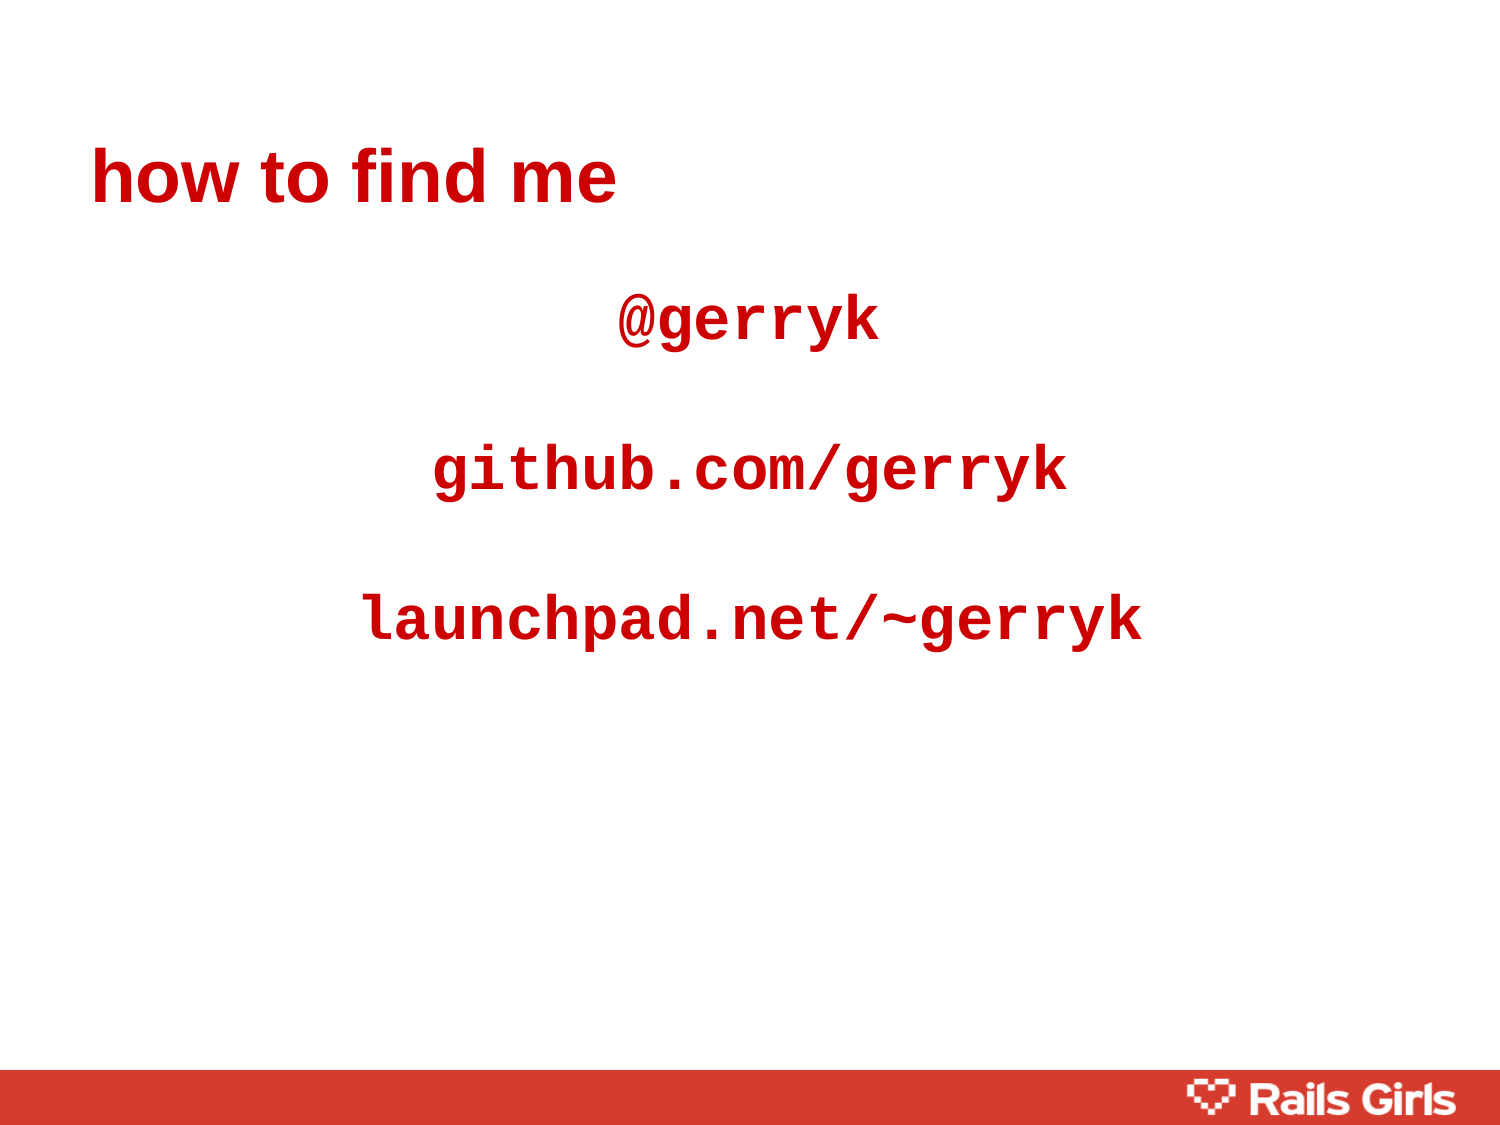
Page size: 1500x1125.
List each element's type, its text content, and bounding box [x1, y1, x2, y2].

title how to find me [75, 45, 1425, 233]
list @gerryk github.com/gerryk launchpad.net/~gerryk [75, 262, 1425, 1078]
picture [0, 0, 1500, 1125]
